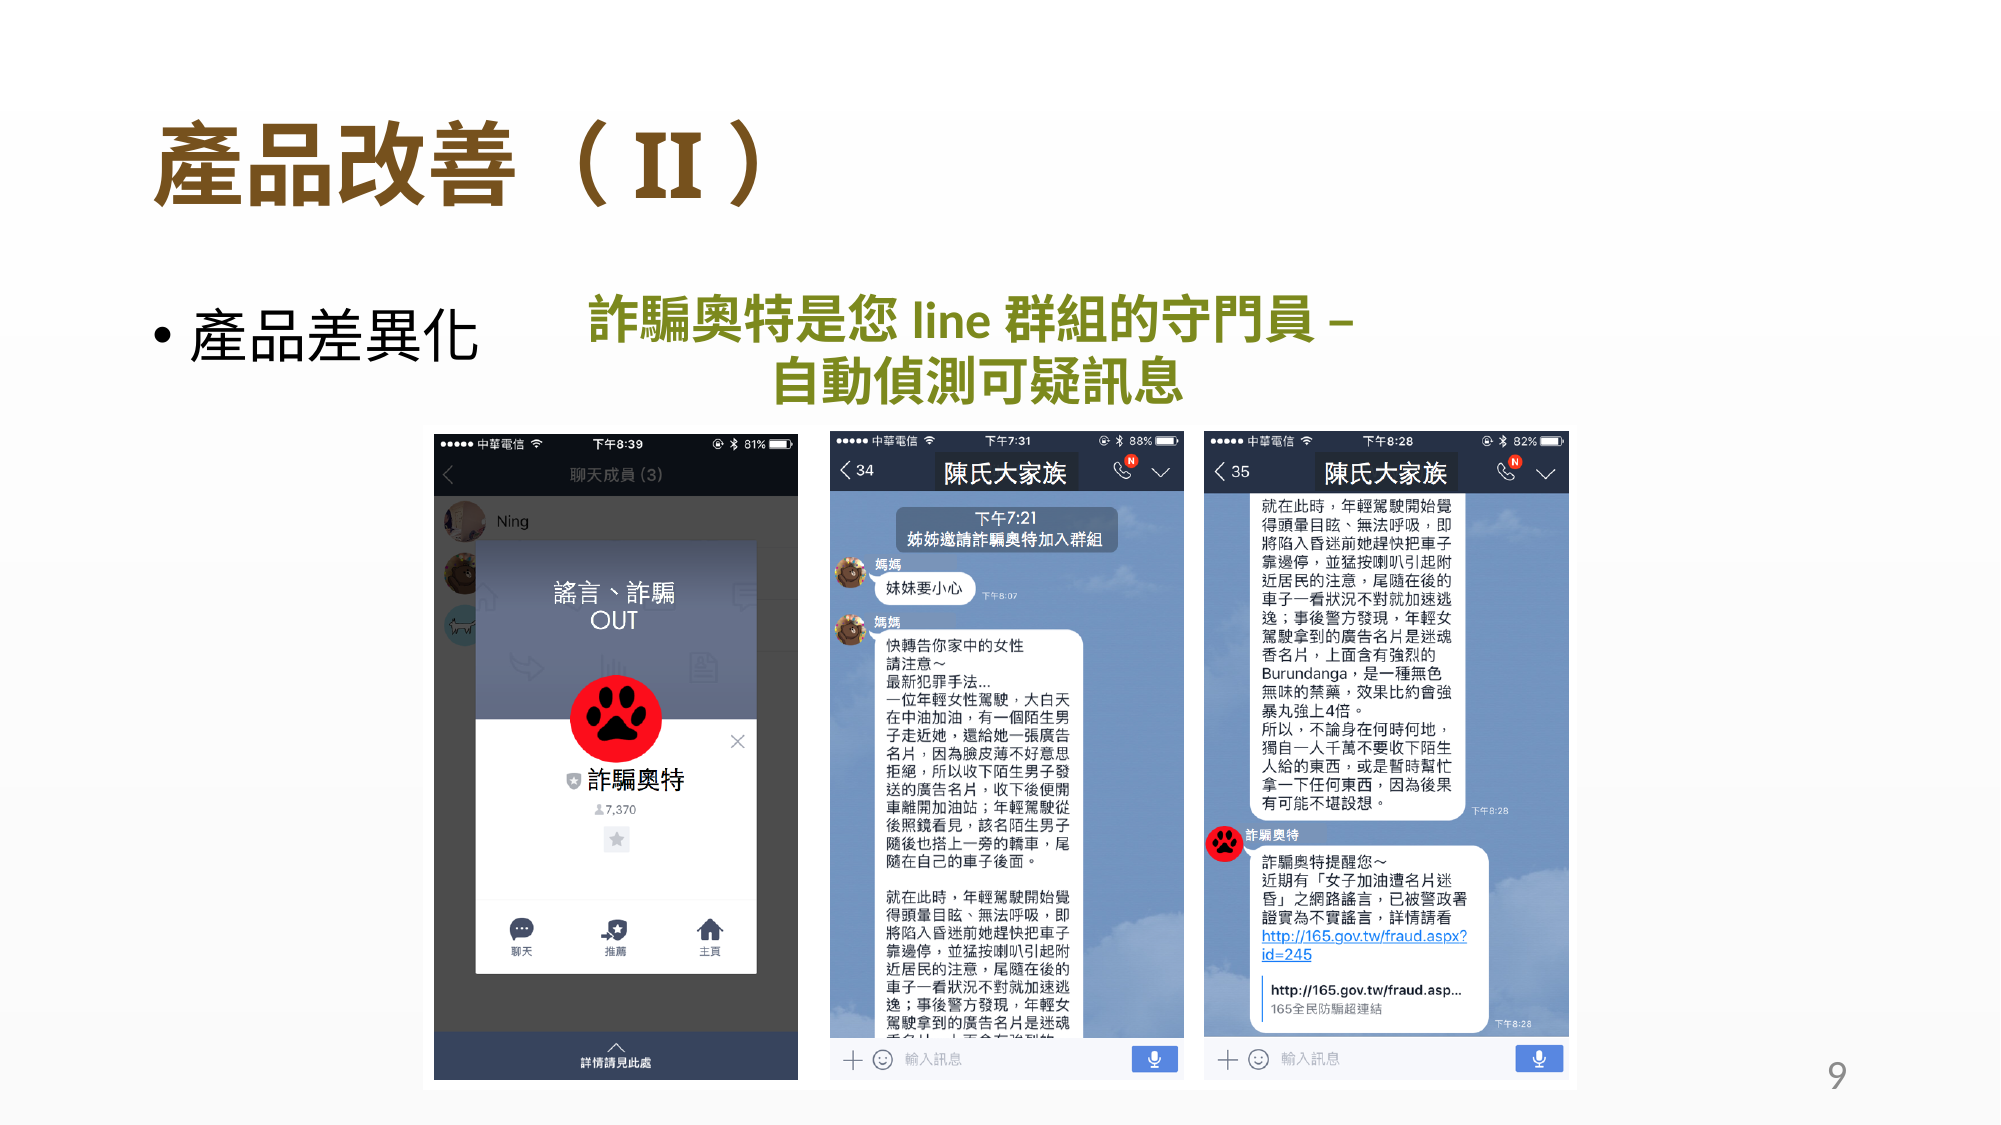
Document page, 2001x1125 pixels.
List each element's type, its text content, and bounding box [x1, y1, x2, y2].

picture [423, 425, 1577, 1090]
list 產品差異化 [137, 299, 1863, 1014]
slide_number 9 [1412, 1042, 1863, 1103]
title 產品改善（II） [137, 59, 1863, 278]
text_box 詐騙奧特是您line群組的守門員 – 自動偵測可疑訊息 [572, 278, 1383, 419]
